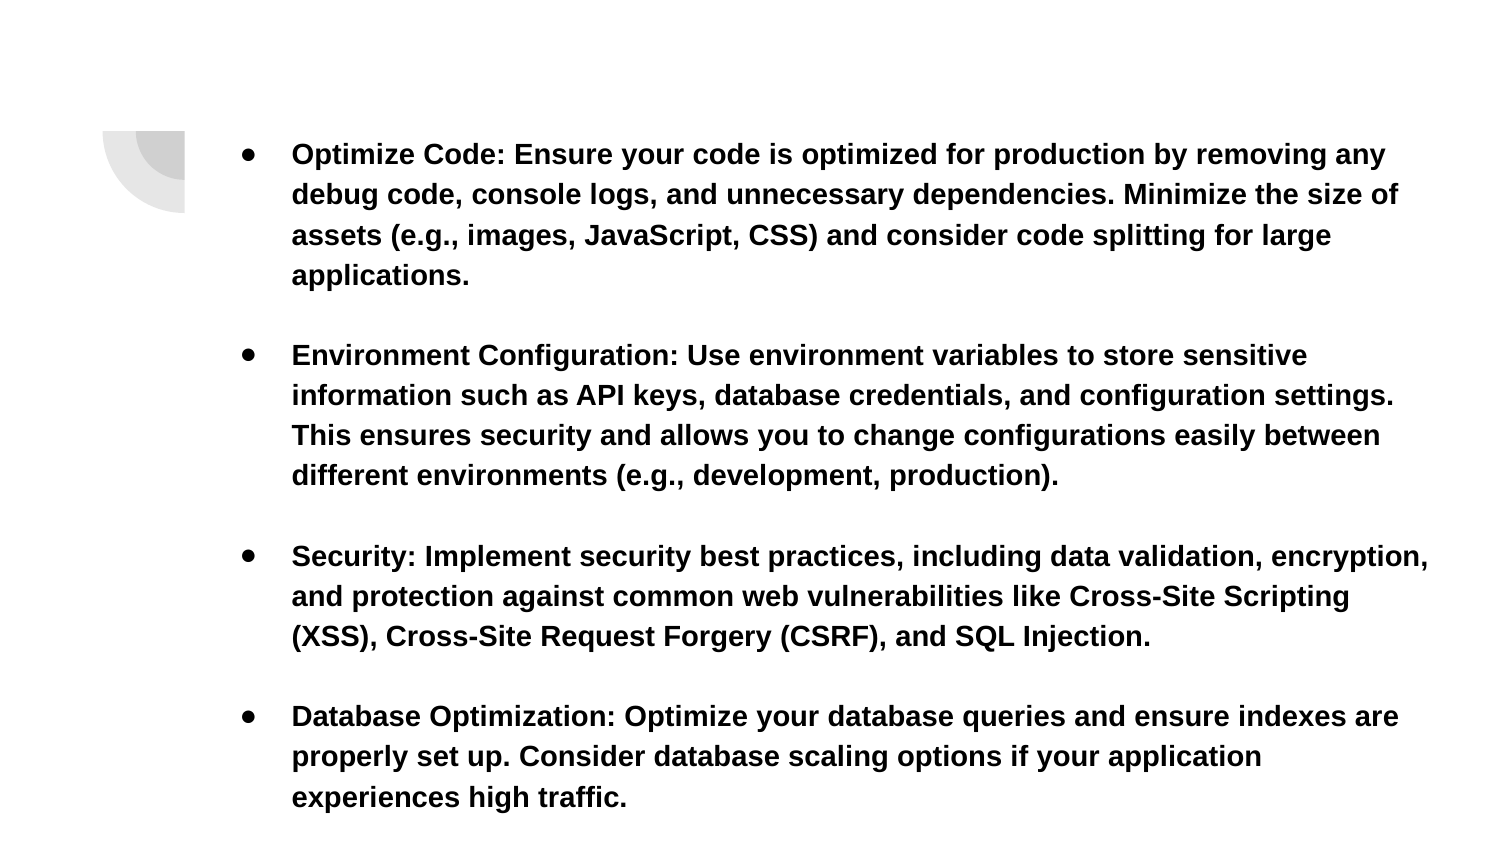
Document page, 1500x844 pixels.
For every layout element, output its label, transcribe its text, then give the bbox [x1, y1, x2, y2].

text_box Optimize Code: Ensure your code is optimized for production by removing any debug code, console logs, and unnecessary dependencies. Minimize the size of assets (e.g., images, JavaScript, CSS) and consider code splitting for large applications. Environment Configuration: Use environment variables to store sensitive information such as API keys, database credentials, and configuration settings. This ensures security and allows you to change configurations easily between different environments (e.g., development, production). Security: Implement security best practices, including data validation, encryption, and protection against common web vulnerabilities like Cross-Site Scripting (XSS), Cross-Site Request Forgery (CSRF), and SQL Injection. Database Optimization: Optimize your database queries and ensure indexes are properly set up. Consider database scaling options if your application experiences high traffic. [201, 115, 1452, 828]
